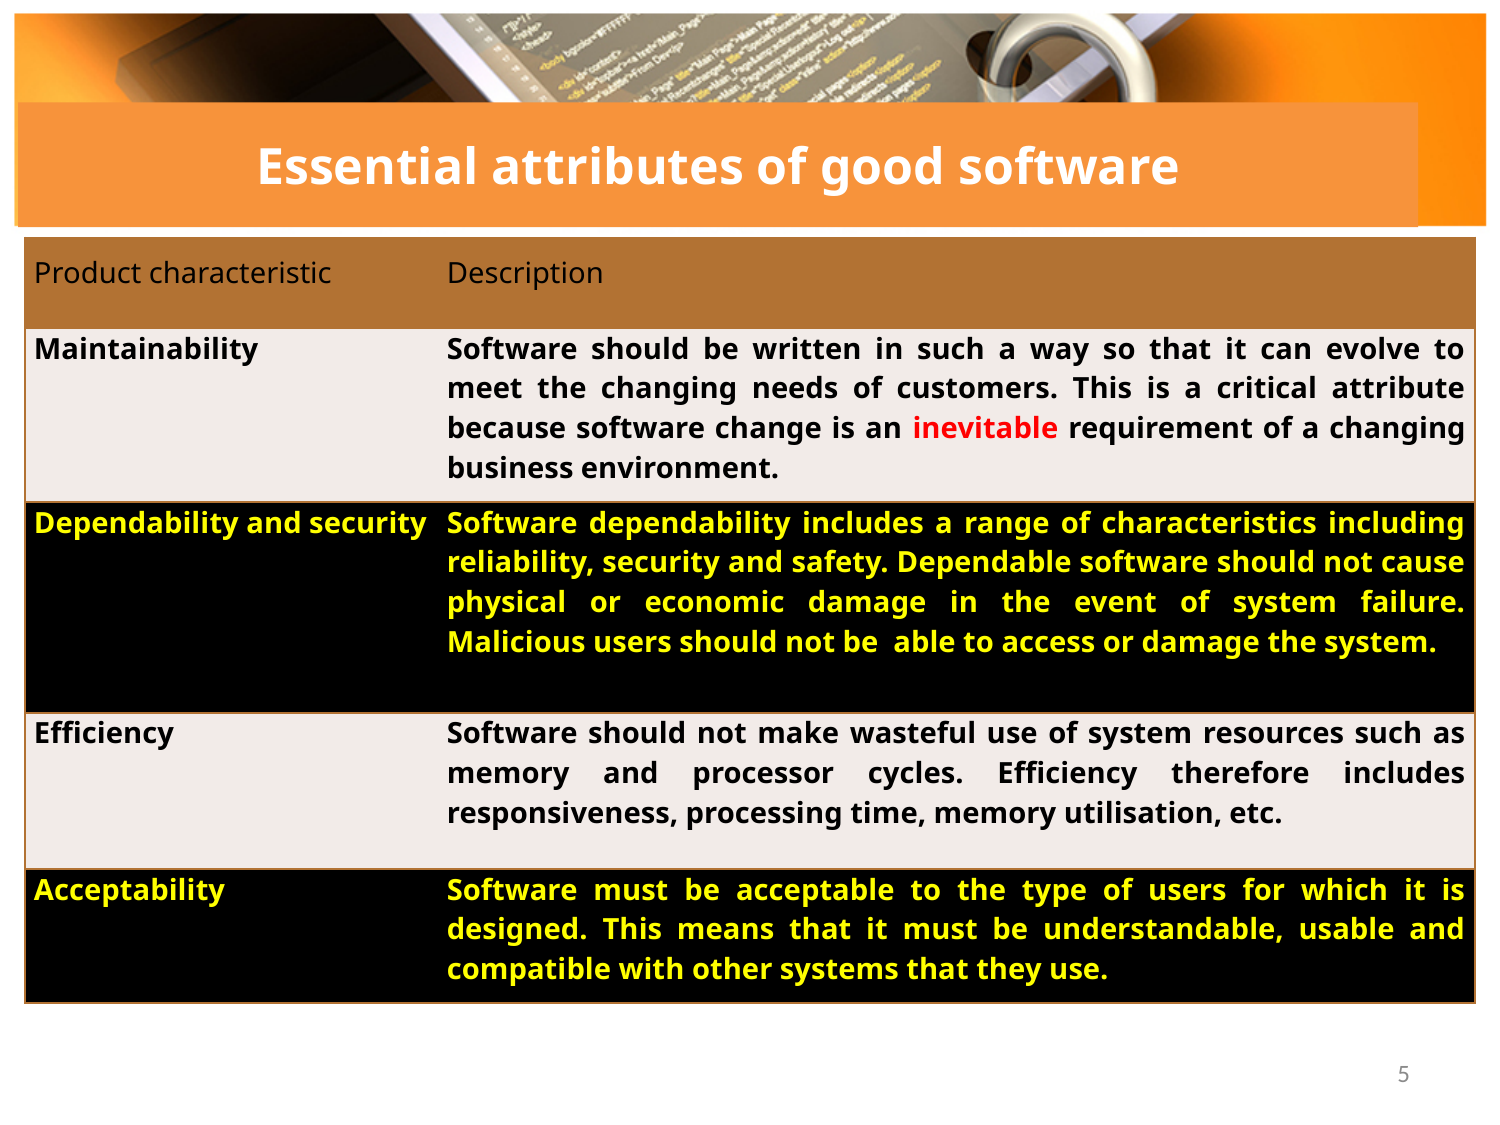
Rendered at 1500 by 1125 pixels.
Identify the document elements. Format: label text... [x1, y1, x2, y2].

table_cell Maintainability [26, 329, 438, 501]
picture [0, 0, 1500, 1125]
table_cell Acceptability [26, 870, 438, 1002]
table_cell Dependability and security [26, 503, 438, 712]
table_cell Software should be written in such a way so that it can evolve to meet the changing needs of customers. This is a critical attribute because software change is an inevitable requirement of a changing business environment. [438, 329, 1474, 501]
title Essential attributes of good software [17, 102, 1419, 228]
slide_number 5 [1074, 1042, 1425, 1103]
table_header Description [438, 238, 1474, 327]
table_header Product characteristic [26, 238, 438, 327]
table_cell Efficiency [26, 714, 438, 868]
table_cell Software dependability includes a range of characteristics including reliability, security and safety. Dependable software should not cause physical or economic damage in the event of system failure. Malicious users should not be able to access or damage the system. [438, 503, 1474, 712]
table_cell Software must be acceptable to the type of users for which it is designed. This means that it must be understandable, usable and compatible with other systems that they use. [438, 870, 1474, 1002]
table_cell Software should not make wasteful use of system resources such as memory and processor cycles. Efficiency therefore includes responsiveness, processing time, memory utilisation, etc. [438, 714, 1474, 868]
